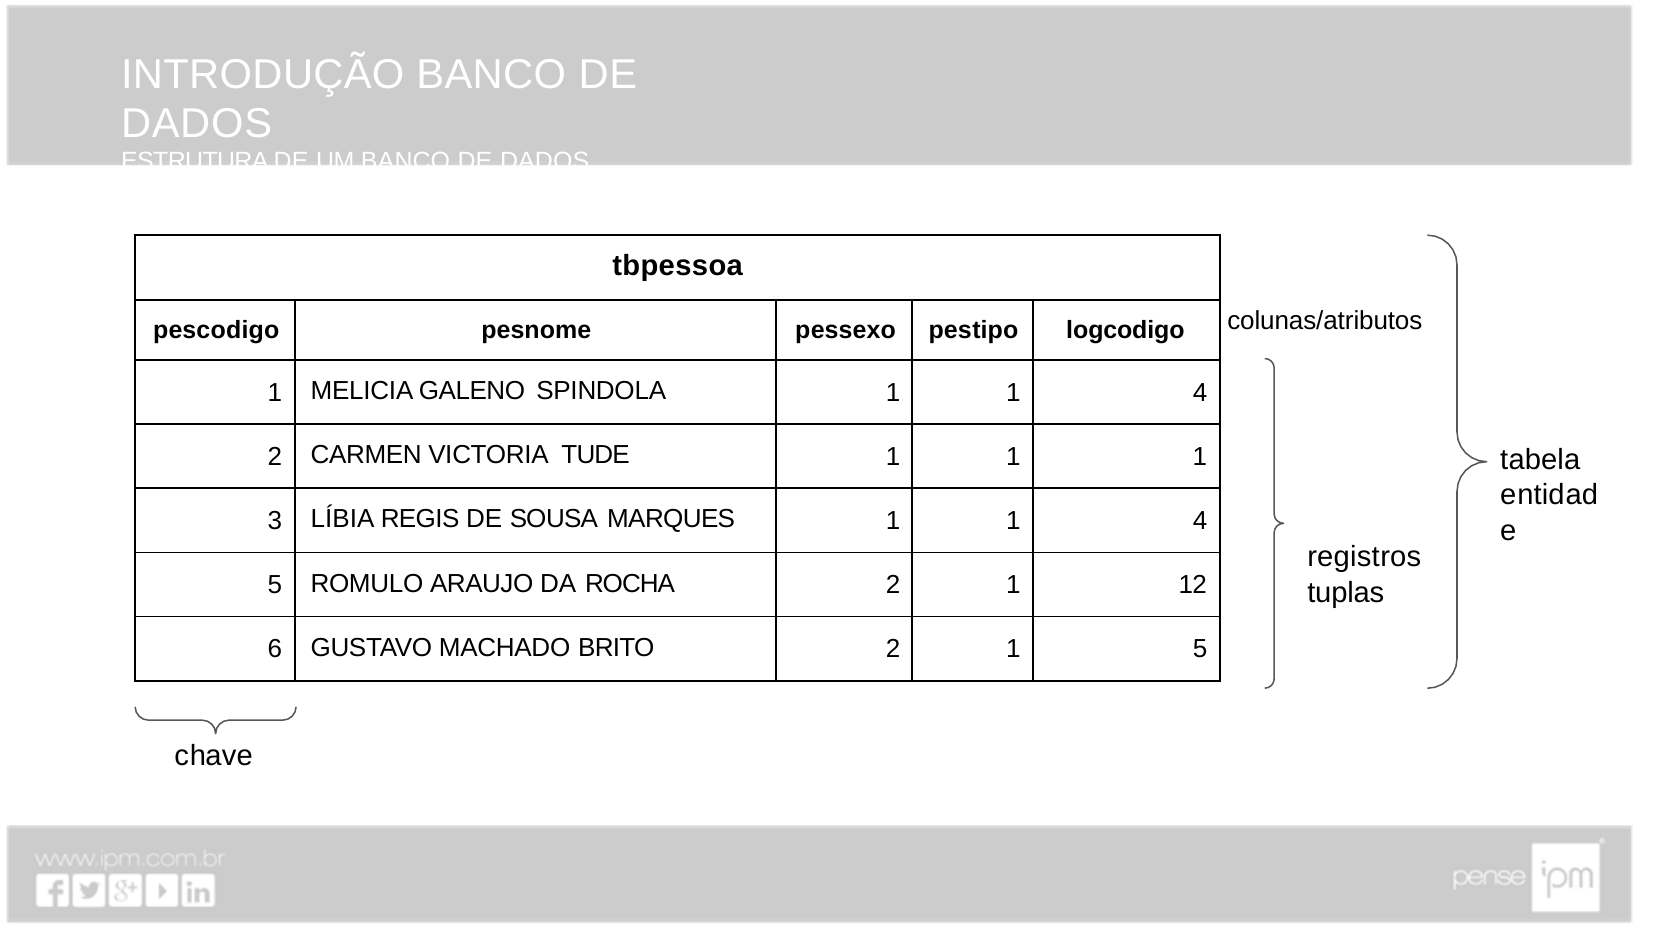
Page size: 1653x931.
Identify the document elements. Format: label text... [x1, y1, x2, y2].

table_cell 1 [1034, 425, 1219, 487]
table_cell 1 [777, 425, 911, 487]
table_cell 5 [1034, 617, 1219, 680]
table_cell 1 [913, 361, 1032, 423]
table_cell pestipo [913, 301, 1032, 359]
table_cell pescodigo [136, 301, 294, 359]
table_cell pesnome [296, 301, 775, 359]
table_cell 1 [913, 489, 1032, 552]
table_cell 1 [777, 361, 911, 423]
table_cell 1 [913, 425, 1032, 487]
table_cell 6 [136, 617, 294, 680]
table_cell logcodigo [1034, 301, 1219, 359]
text_box [1264, 358, 1284, 689]
table_cell 1 [913, 617, 1032, 680]
table_cell ROMULO ARAUJO DA ROCHA [296, 553, 775, 616]
text_box chave [172, 733, 254, 771]
table_cell 12 [1034, 553, 1219, 616]
table_cell GUSTAVO MACHADO BRITO [296, 617, 775, 680]
table_cell 2 [136, 425, 294, 487]
table_cell LÍBIA REGIS DE SOUSA MARQUES [296, 489, 775, 552]
table_cell 2 [777, 617, 911, 680]
text_box tabela entidade registros tuplas [1305, 437, 1616, 608]
table_cell 5 [136, 553, 294, 616]
picture [6, 4, 1633, 924]
table_cell 4 [1034, 489, 1219, 552]
text_box [1427, 235, 1458, 437]
table_cell 2 [777, 553, 911, 616]
table_cell CARMEN VICTORIA TUDE [296, 425, 775, 487]
text_box [1427, 608, 1458, 689]
text_box colunas/atributos [1225, 300, 1427, 335]
table_cell 4 [1034, 361, 1219, 423]
title INTRODUÇÃO BANCO DE DADOS ESTRUTURA DE UM BANCO DE DADOS [118, 44, 798, 203]
text_box [135, 706, 297, 733]
table_cell 3 [136, 489, 294, 552]
table_cell 1 [777, 489, 911, 552]
table_header tbpessoa [136, 236, 1219, 299]
table_cell 1 [913, 553, 1032, 616]
table_cell 1 [136, 361, 294, 423]
table_cell MELICIA GALENO SPINDOLA [296, 361, 775, 423]
table_cell pessexo [777, 301, 911, 359]
